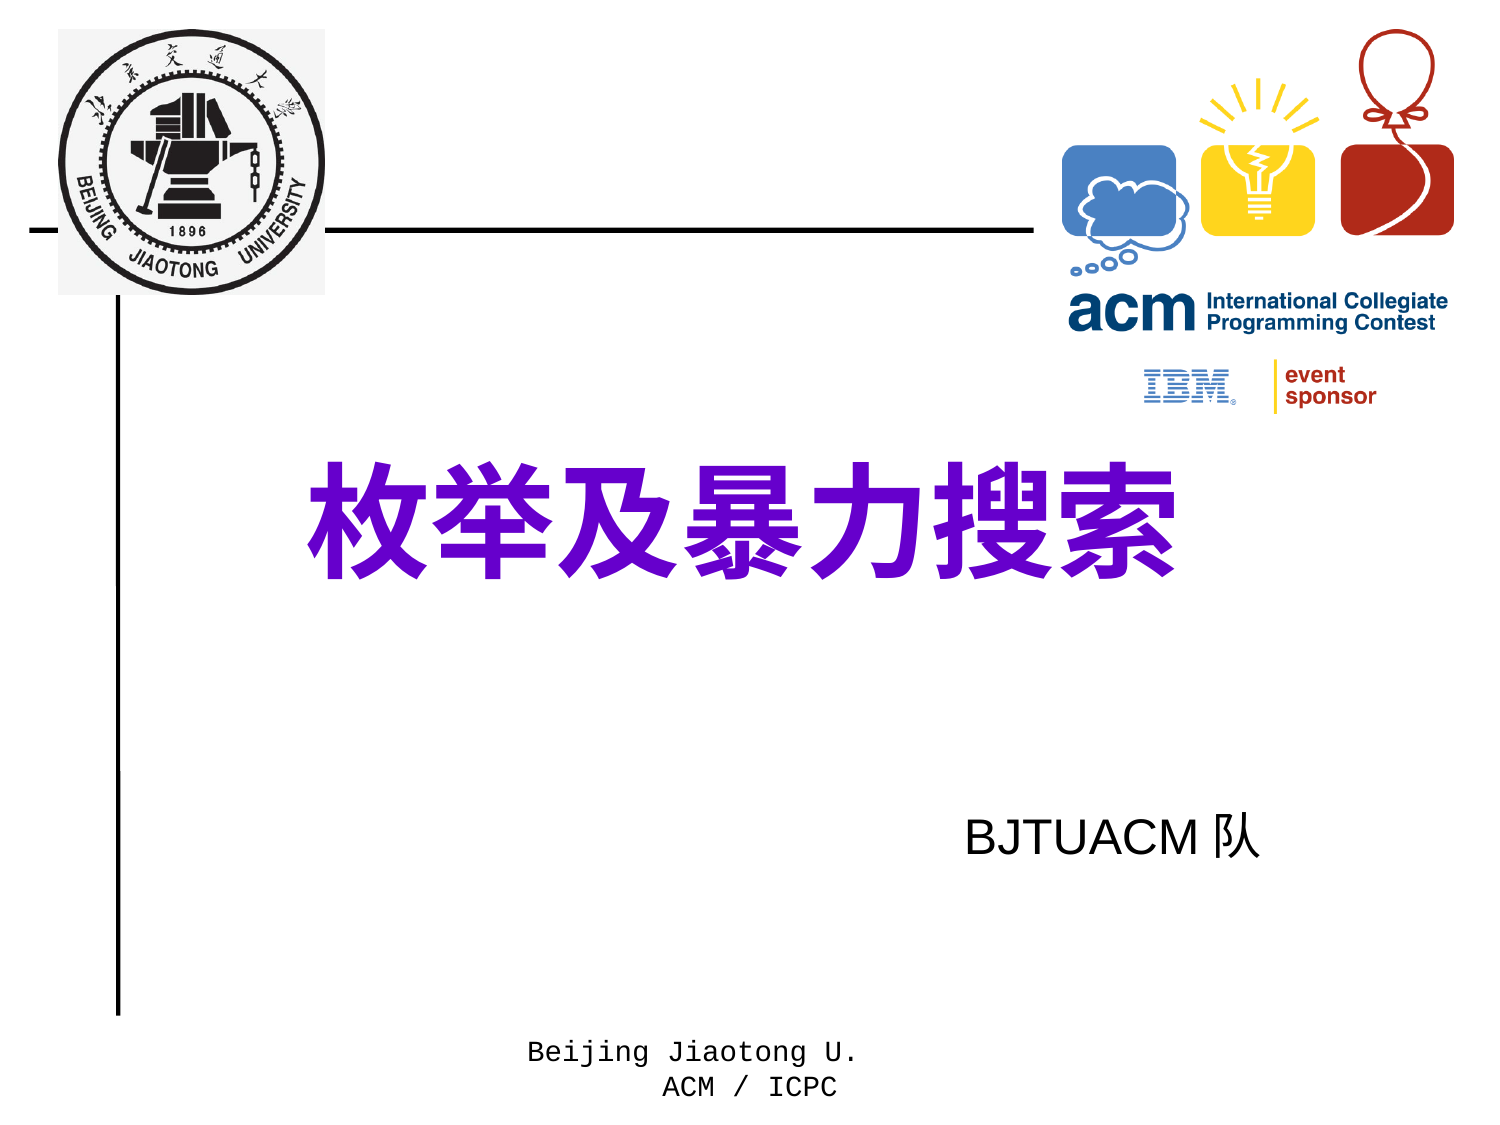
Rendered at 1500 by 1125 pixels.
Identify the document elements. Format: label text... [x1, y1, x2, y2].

text_box 枚举及暴力搜索 [105, 398, 1381, 640]
picture [1062, 29, 1454, 414]
picture [58, 29, 325, 295]
text_box [644, 644, 1287, 917]
text_box BJTUACM队 [949, 796, 1500, 872]
